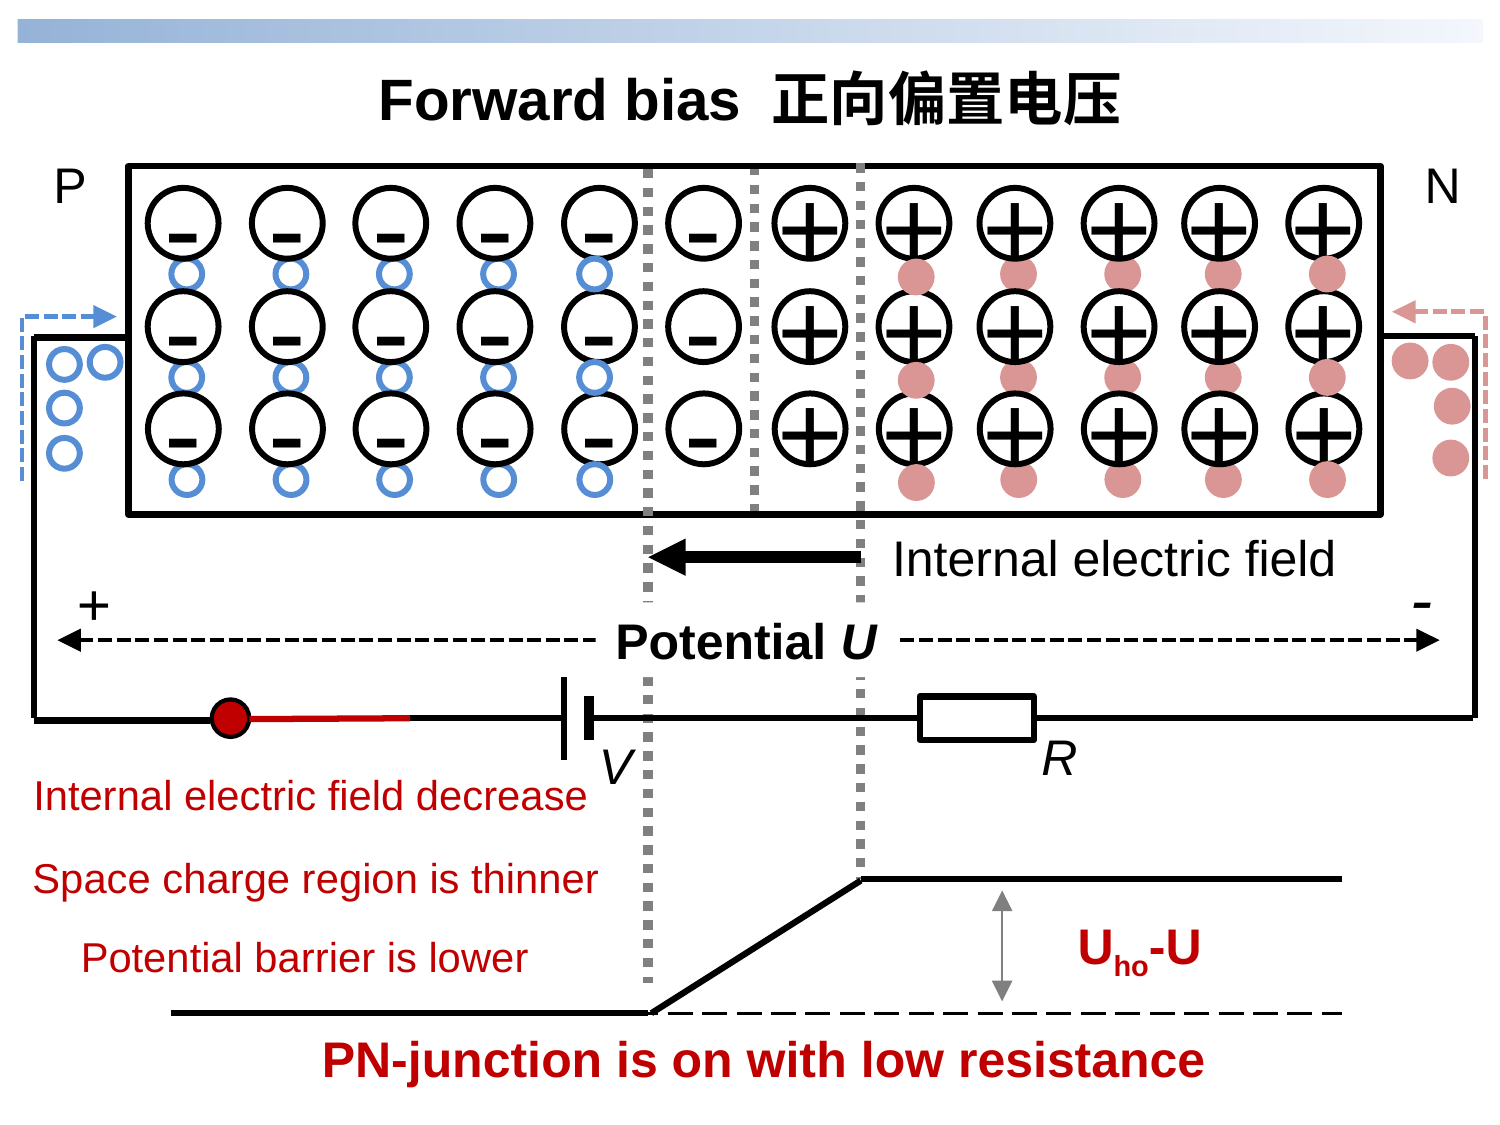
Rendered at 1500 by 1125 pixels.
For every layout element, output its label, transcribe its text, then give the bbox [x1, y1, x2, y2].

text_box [1311, 258, 1344, 334]
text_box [865, 187, 1360, 334]
text_box N [1371, 146, 1500, 222]
text_box Potential barrier is lower [10, 923, 165, 989]
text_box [170, 878, 1349, 1014]
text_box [900, 261, 933, 499]
text_box [16, 17, 1484, 45]
text_box Forward bias 正向偏置电压 [53, 54, 1447, 140]
text_box Space charge region is thinner [8, 844, 624, 909]
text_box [21, 316, 121, 482]
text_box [578, 258, 611, 496]
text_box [21, 335, 1494, 804]
text_box P [0, 146, 141, 222]
text_box PN-junction is on with low resistance [163, 1020, 1365, 1096]
text_box Internal electric field decrease [5, 761, 616, 827]
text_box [774, 187, 856, 334]
text_box [126, 164, 856, 334]
text_box [865, 164, 1383, 334]
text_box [147, 187, 643, 334]
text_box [652, 187, 740, 334]
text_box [1391, 311, 1487, 480]
